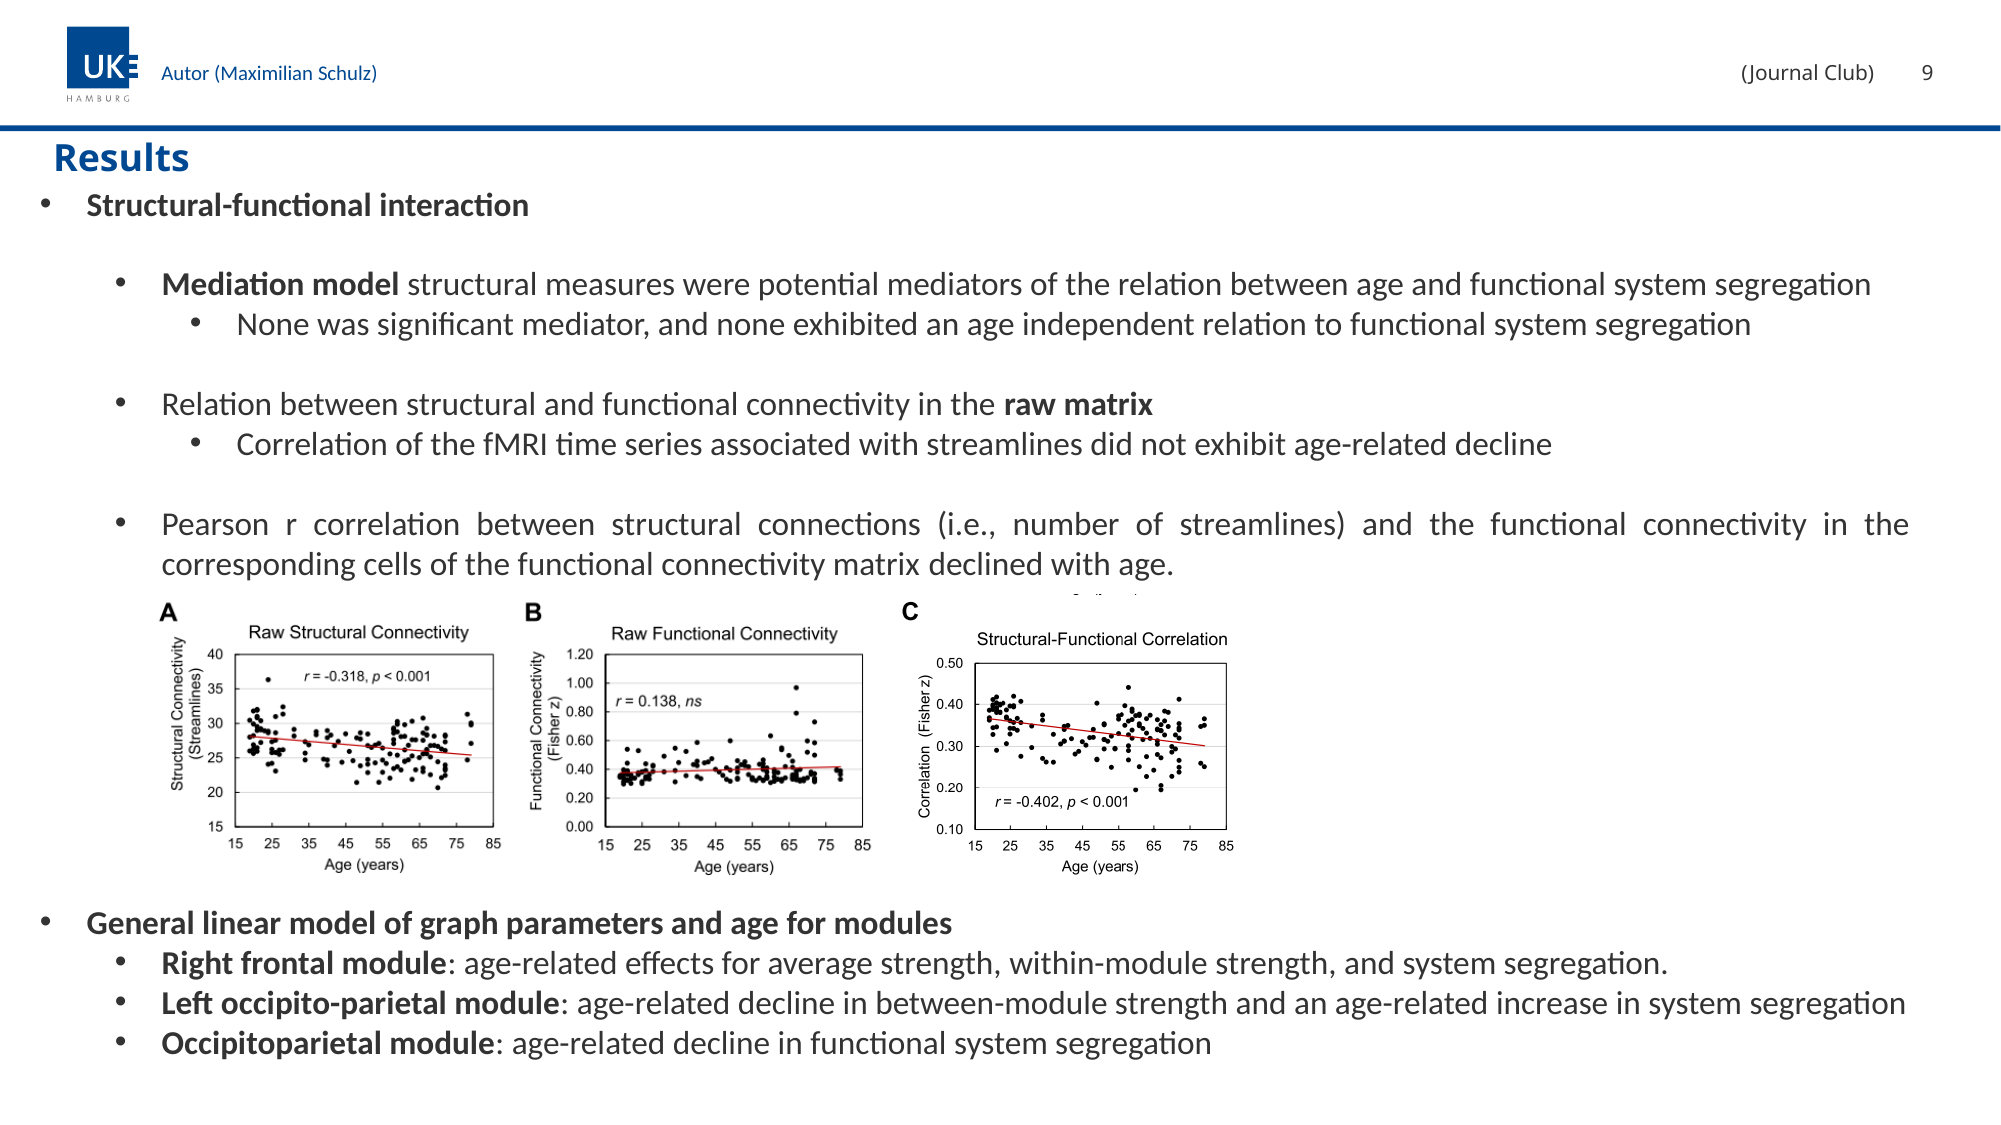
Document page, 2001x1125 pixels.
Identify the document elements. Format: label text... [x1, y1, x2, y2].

text_box Structural-functional interaction Mediation model structural measures were potential mediators of the relation between age and functional system segregation None was significant mediator, and none exhibited an age independent relation to functional system segregation Relation between structural and functional connectivity in the raw matrix Correlation of the fMRI time series associated with streamlines did not exhibit age-related decline Pearson r correlation between structural connections (i.e., number of streamlines) and the functional connectivity in the corresponding cells of the functional connectivity matrix declined with age. General linear model of graph parameters and age for modules Right frontal module: age-related effects for average strength, within-module strength, and system segregation. Left occipito-parietal module: age-related decline in between-module strength and an age-related increase in system segregation Occipitoparietal module: age-related decline in functional system segregation [25, 175, 1927, 1125]
slide_number Autor (Maximilian Schulz) [161, 54, 658, 90]
text_box Results [53, 139, 1920, 175]
slide_number 9 [1875, 54, 1934, 90]
footer (Journal Club) [1023, 54, 1875, 90]
picture [115, 586, 1240, 884]
